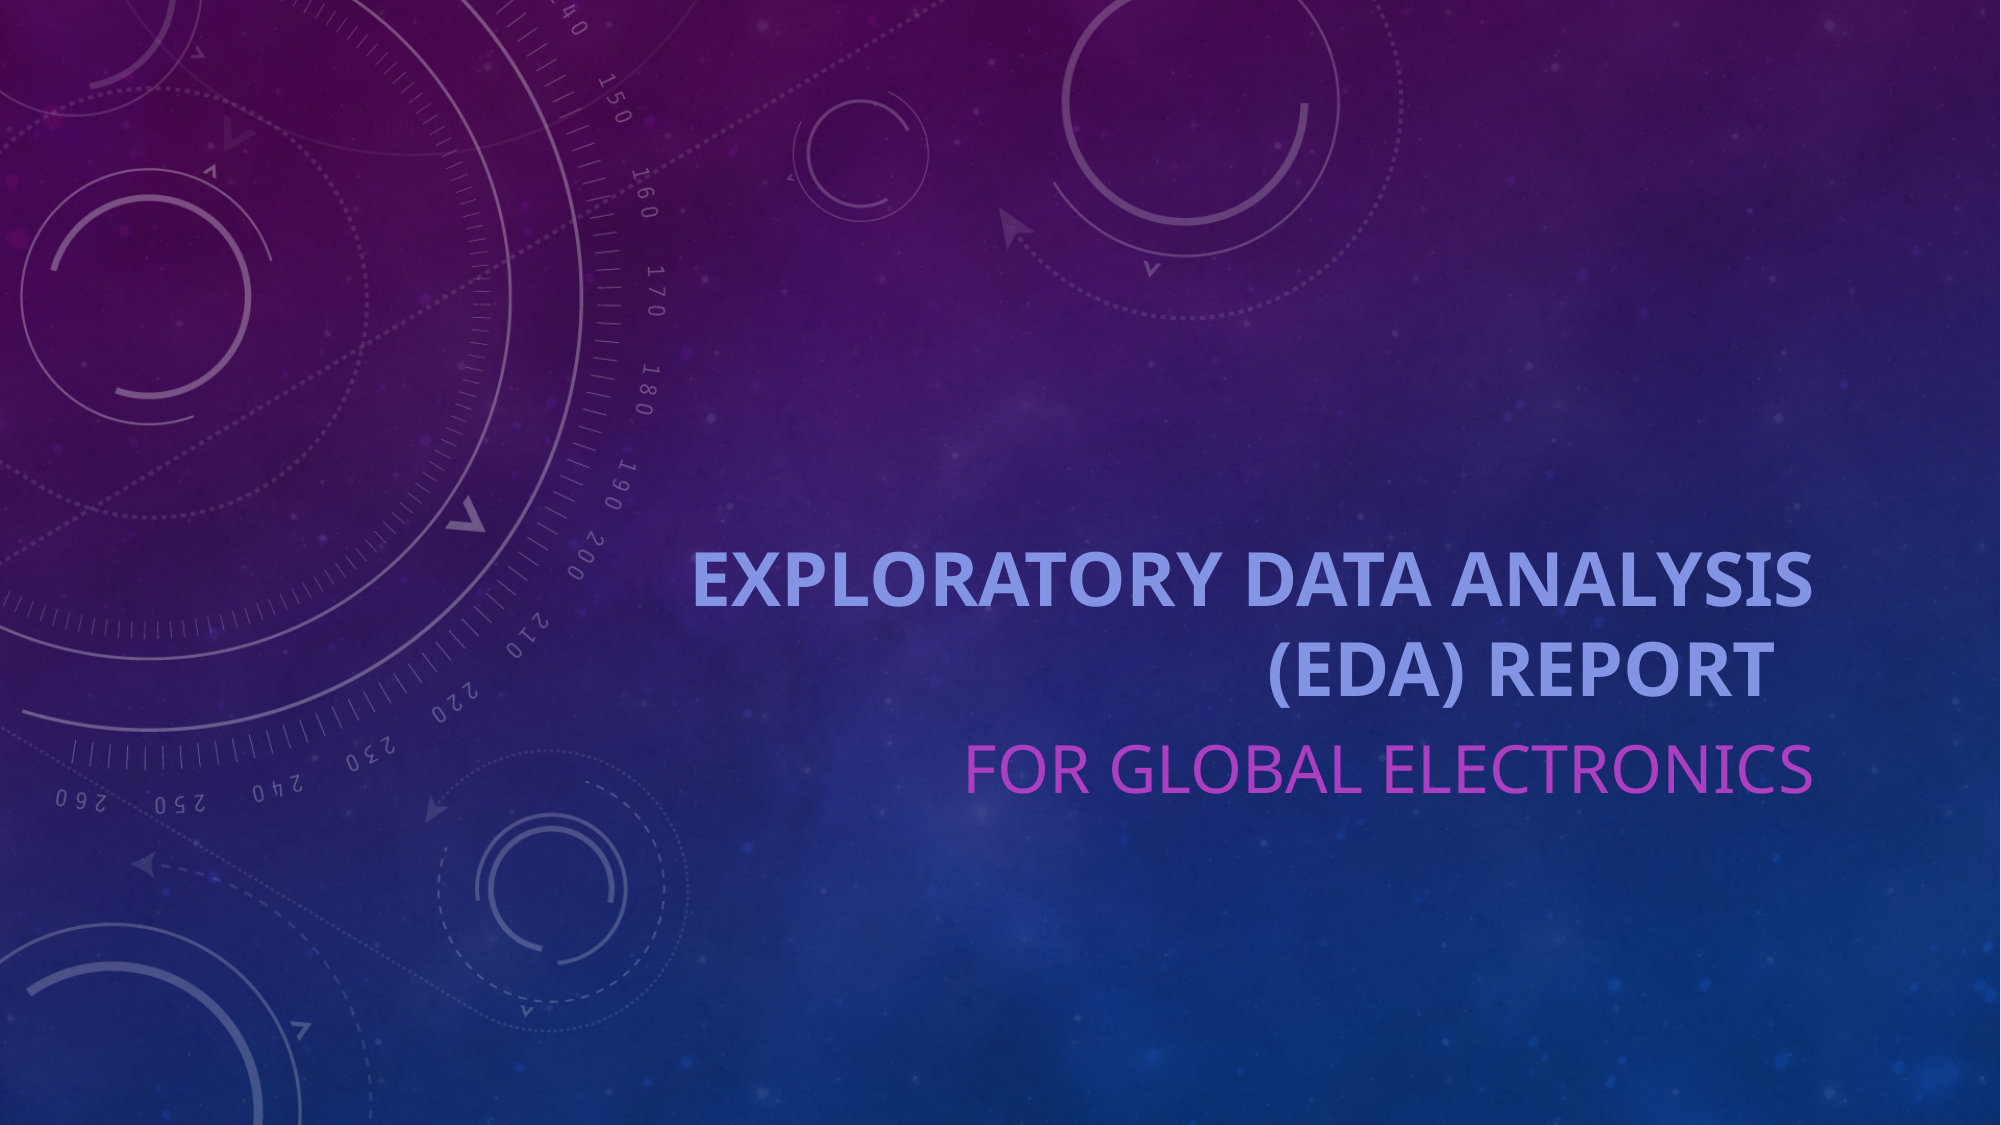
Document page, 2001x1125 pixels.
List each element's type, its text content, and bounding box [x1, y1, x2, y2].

subtitle For Global Electronics [650, 719, 1831, 950]
title Exploratory Data Analysis (EDA) report [650, 322, 1831, 719]
picture [0, 0, 2001, 1125]
